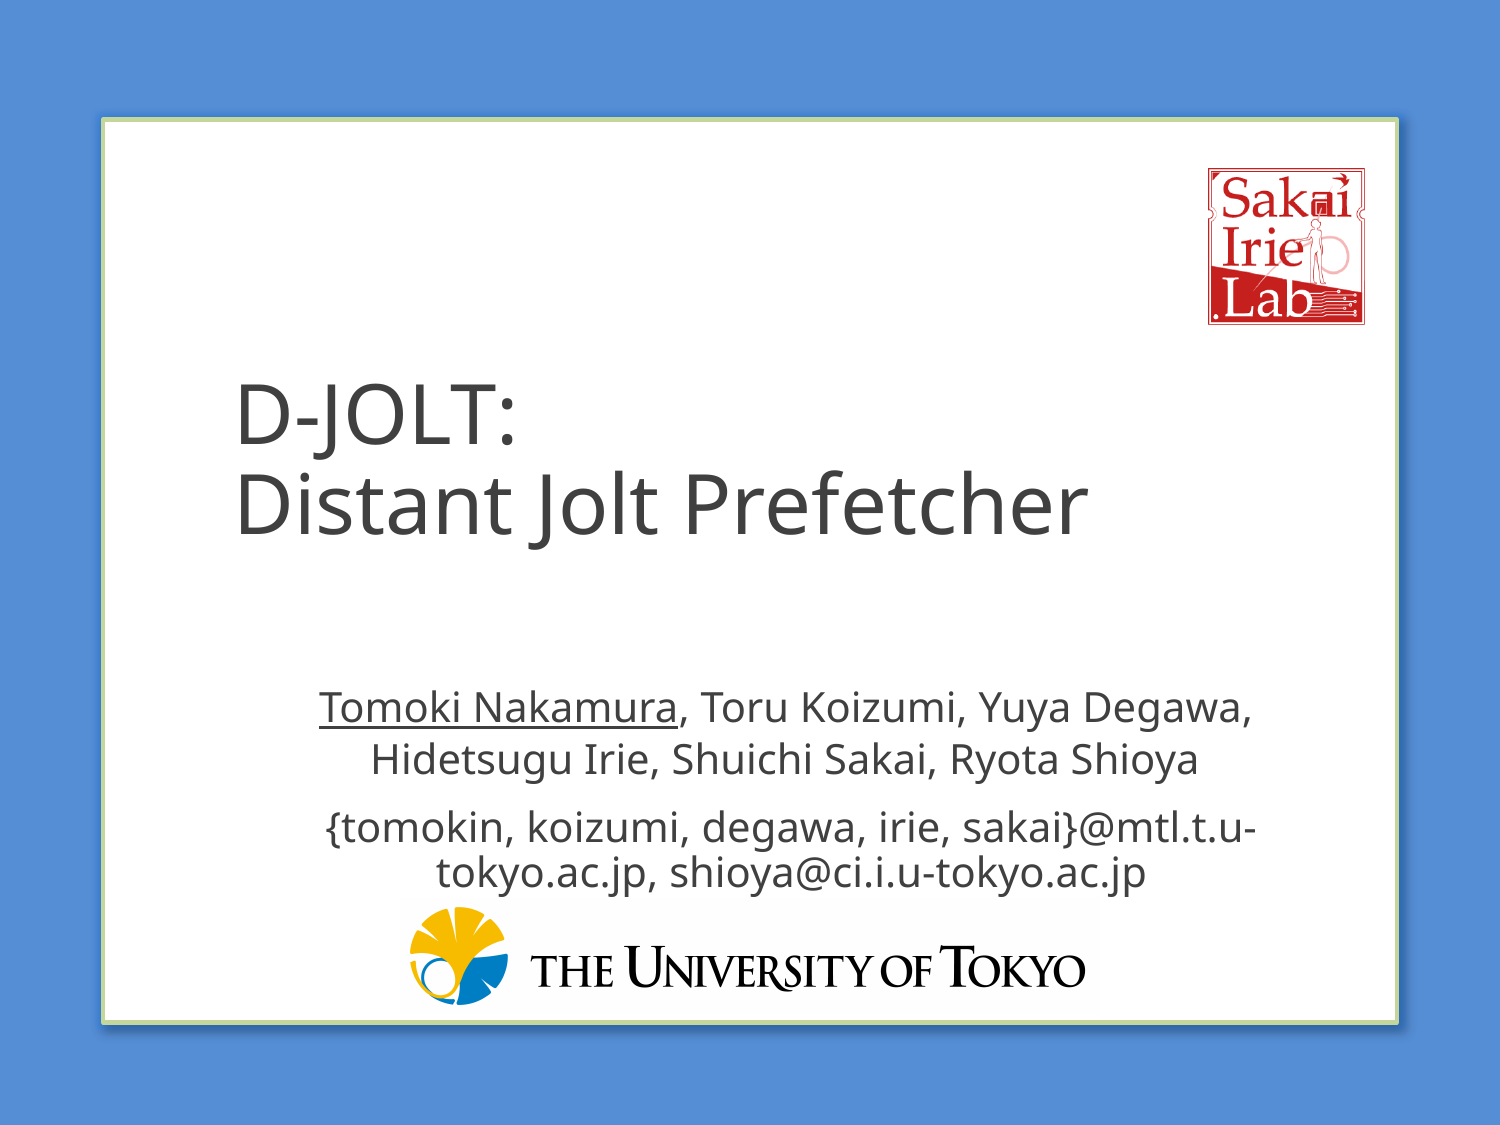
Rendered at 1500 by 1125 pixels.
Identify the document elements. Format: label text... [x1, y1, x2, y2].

title D-JOLT: Distant Jolt Prefetcher [218, 168, 1500, 561]
subtitle Tomoki Nakamura, Toru Koizumi, Yuya Degawa, Hidetsugu Irie, Shuichi Sakai, Ryota Shioya {tomokin, koizumi, degawa, irie, sakai}@mtl.t.u-tokyo.ac.jp, shioya@ci.i.u-tokyo.ac.jp [218, 679, 1365, 951]
picture [400, 897, 1100, 1016]
picture [1208, 168, 1365, 325]
